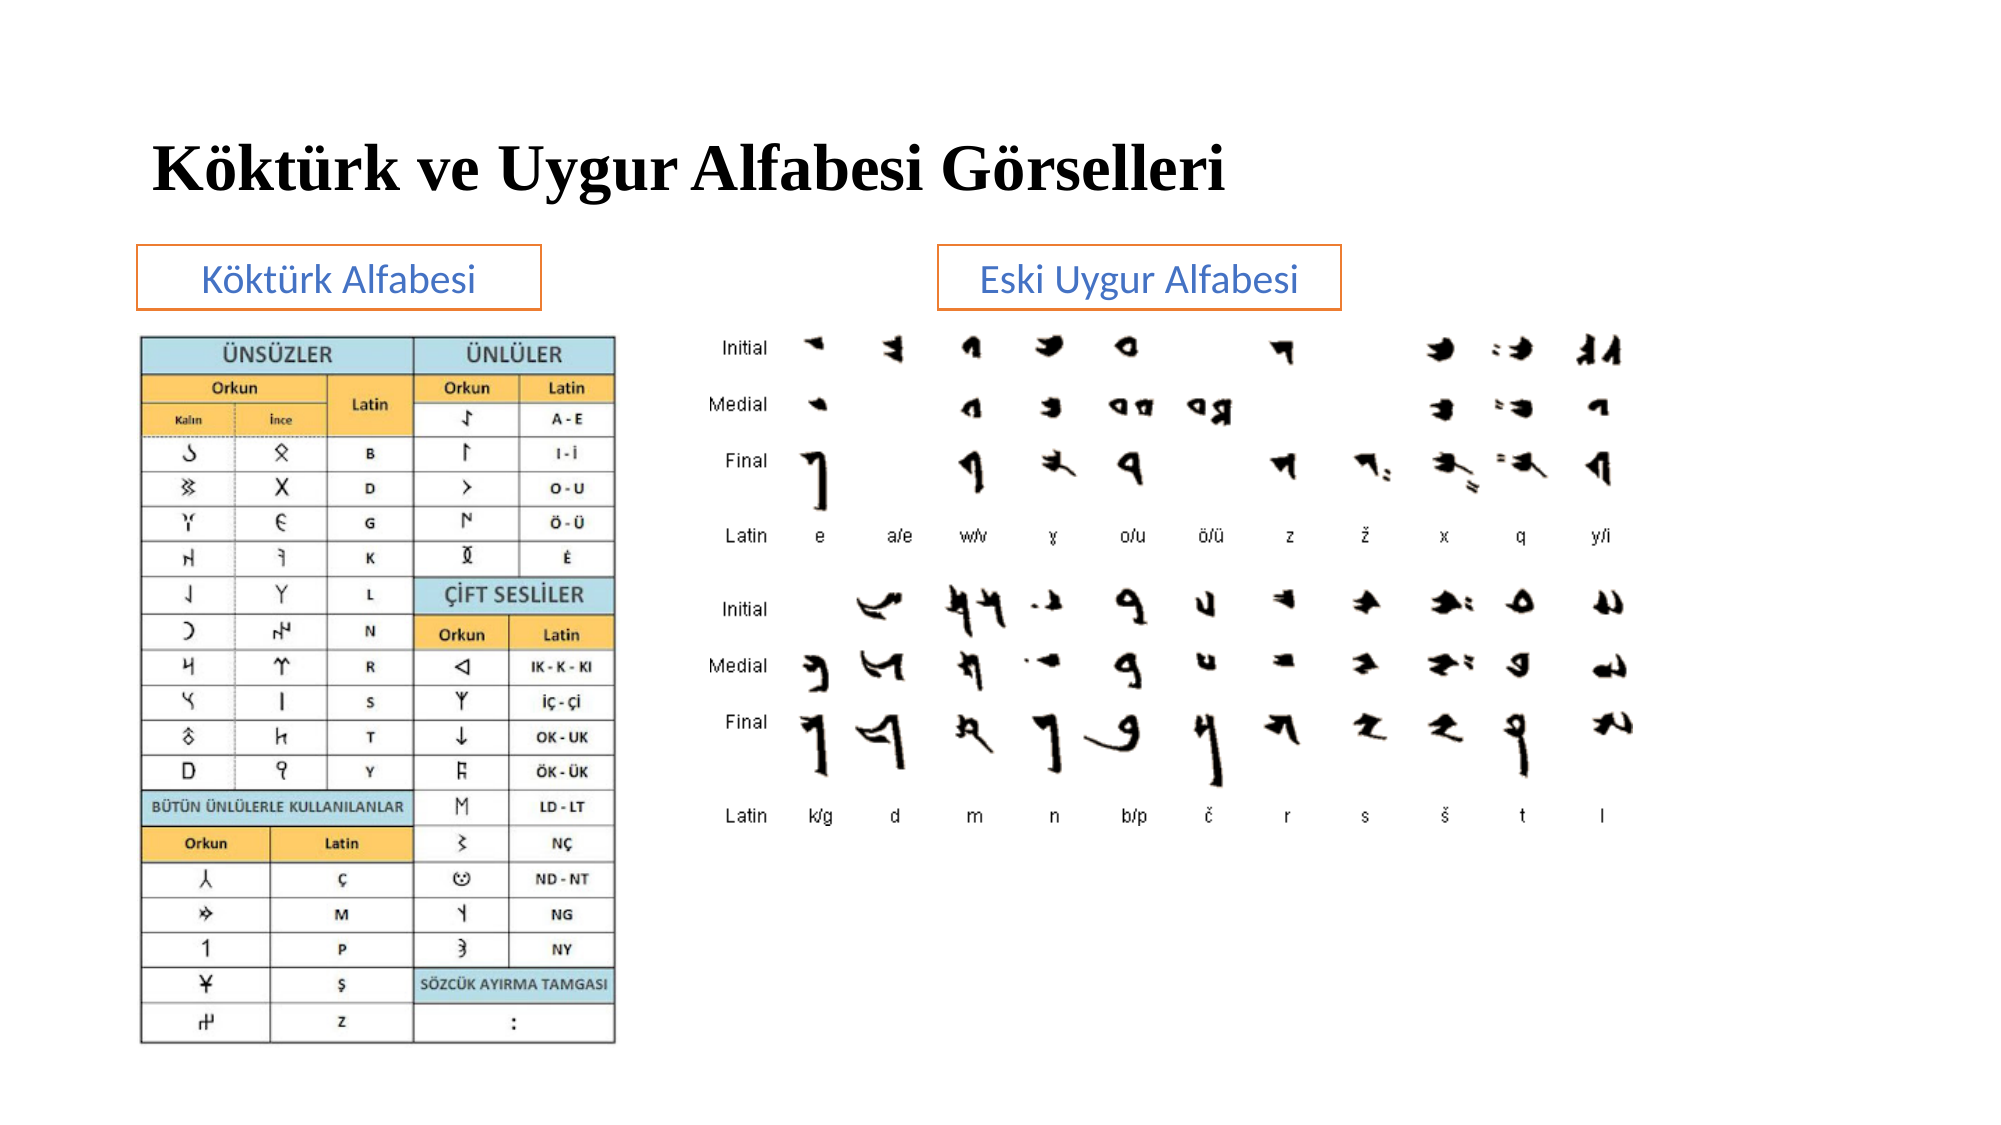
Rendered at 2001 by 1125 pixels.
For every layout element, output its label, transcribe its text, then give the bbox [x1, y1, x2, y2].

picture [710, 333, 1633, 826]
text_box Köktürk Alfabesi [136, 244, 542, 311]
title Köktürk ve Uygur Alfabesi Görselleri [137, 59, 1863, 278]
text_box Eski Uygur Alfabesi [937, 244, 1342, 311]
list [137, 333, 620, 1048]
